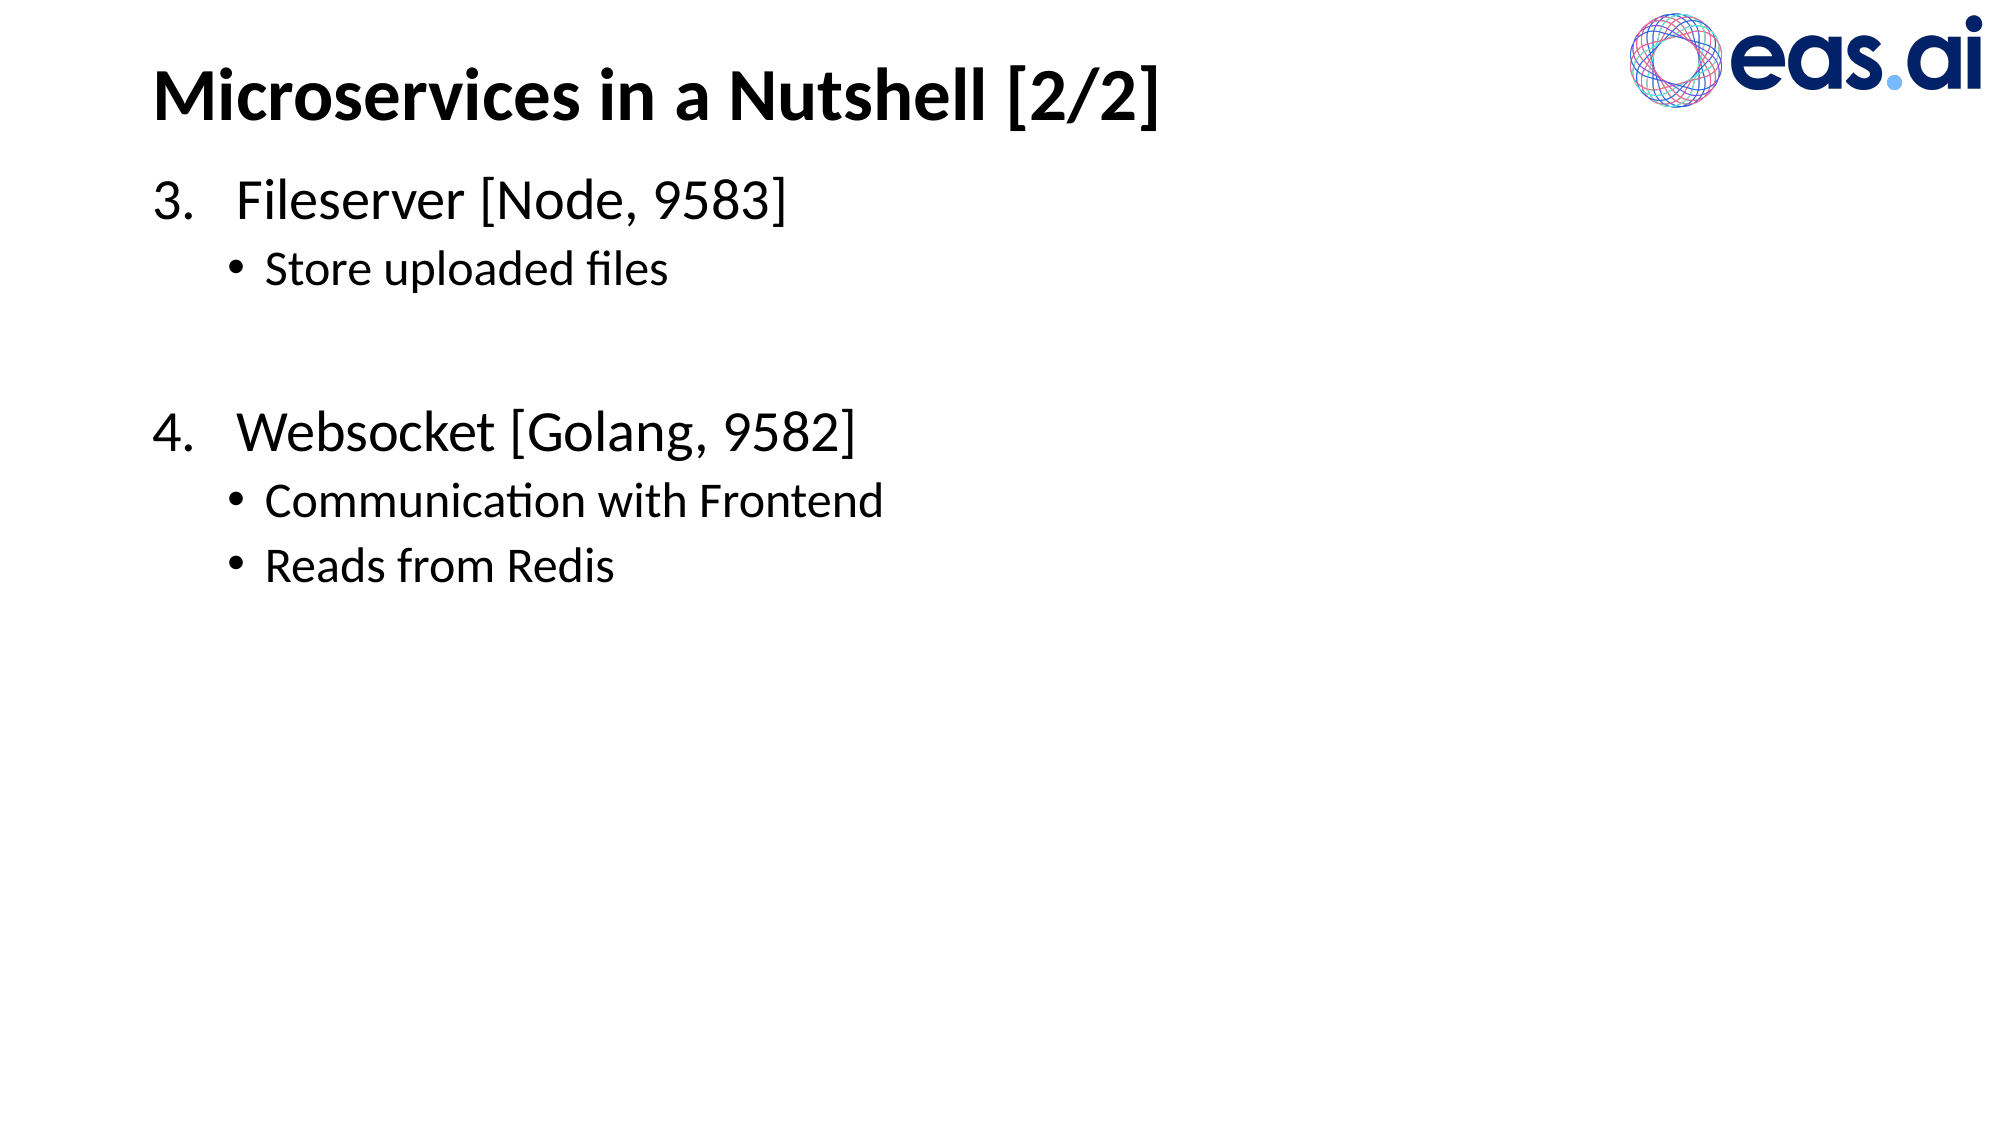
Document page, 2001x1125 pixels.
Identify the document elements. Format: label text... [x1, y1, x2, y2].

list 3. Fileserver [Node, 9583] Store uploaded files 4. Websocket [Golang, 9582] Communication with Frontend Reads from Redis [137, 161, 1863, 1014]
title Microservices in a Nutshell [2/2] [137, 59, 1863, 134]
picture [1625, 9, 1986, 112]
